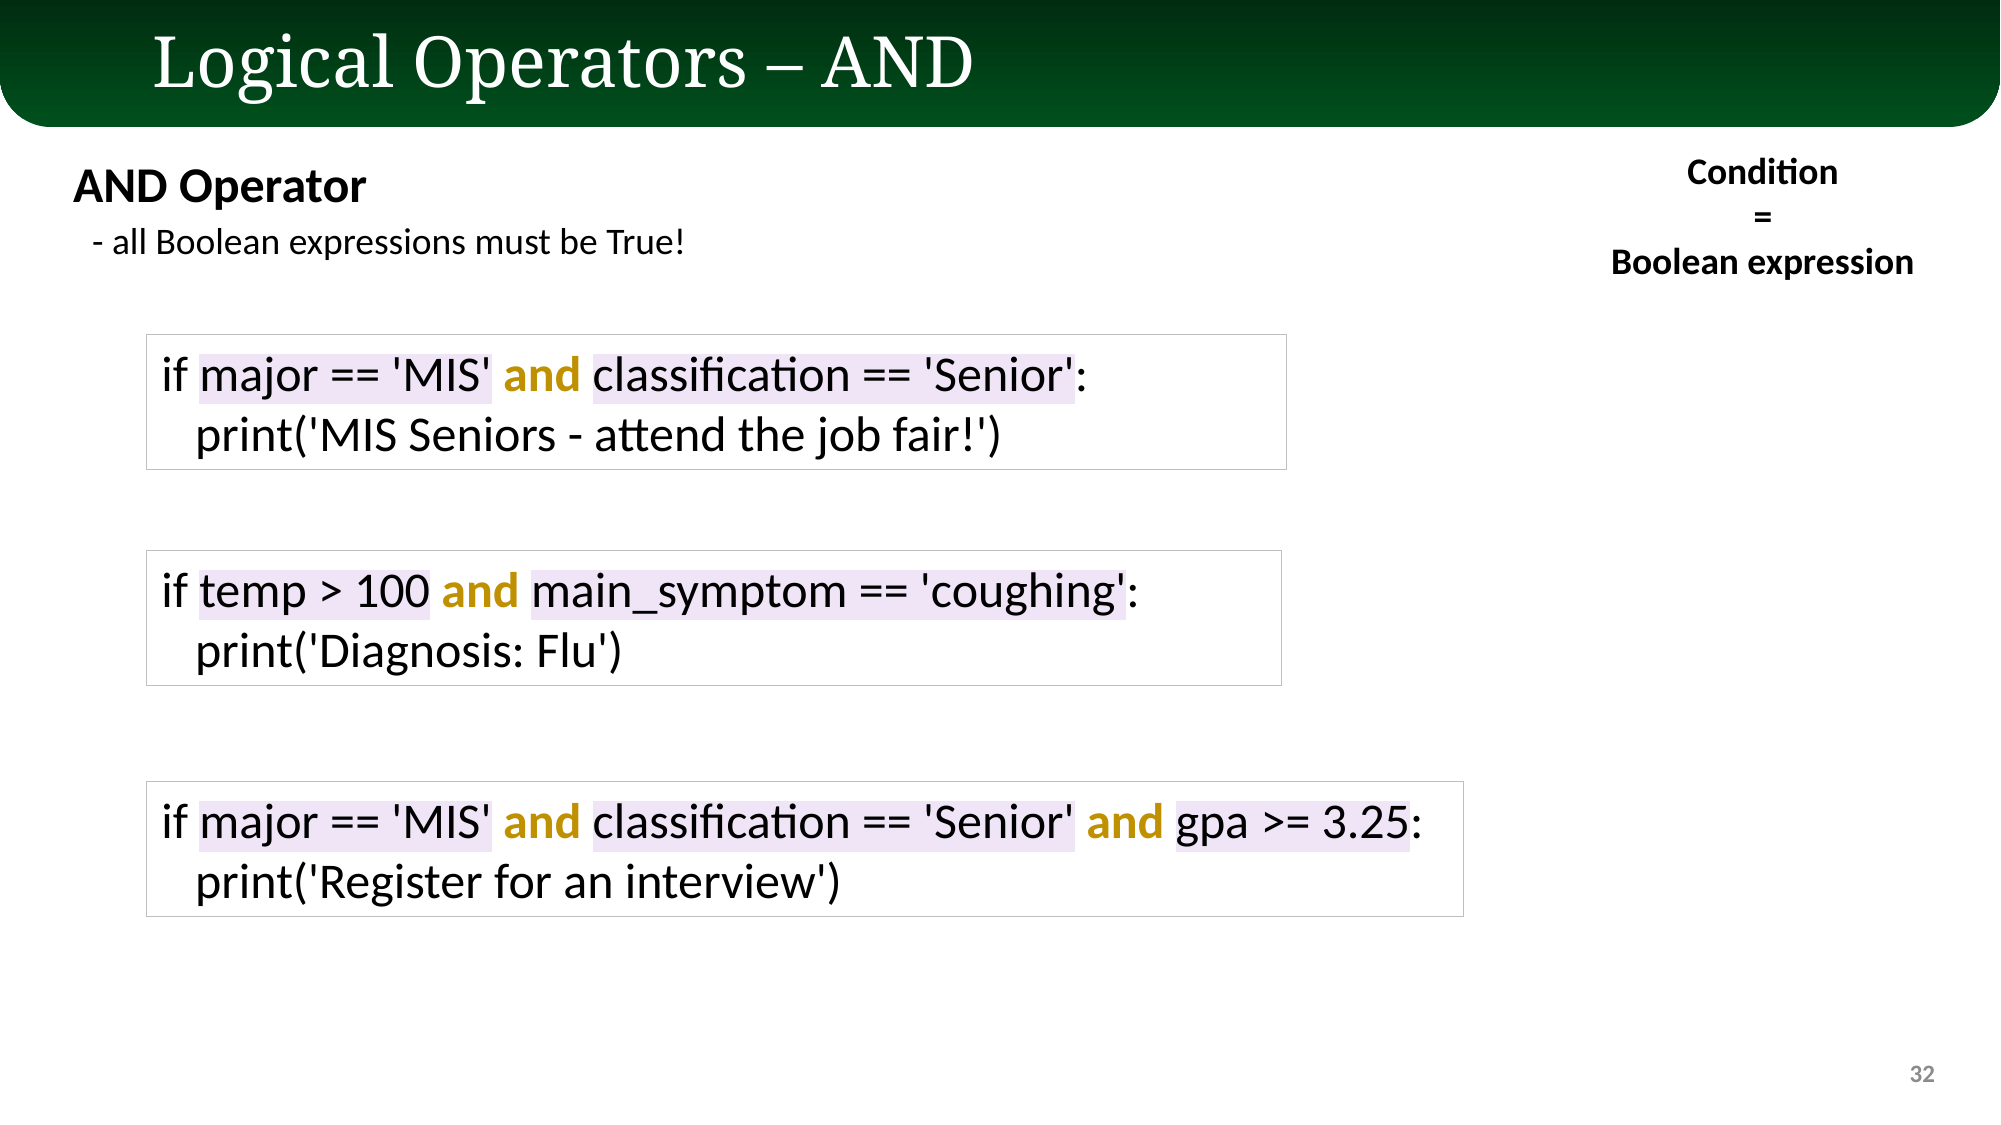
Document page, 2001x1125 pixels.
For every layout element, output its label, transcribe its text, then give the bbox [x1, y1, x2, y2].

title Logical Operators – AND [137, 19, 1863, 111]
text_box if major == 'MIS' and classification == 'Senior' and gpa >= 3.25: print('Register for an interview') [146, 781, 1464, 917]
text_box if temp > 100 and main_symptom == 'coughing': print('Diagnosis: Flu') [146, 550, 1282, 686]
text_box if major == 'MIS' and classification == 'Senior': print('MIS Seniors - attend the job fair!') [146, 334, 1287, 470]
slide_number 32 [1500, 1042, 1951, 1103]
text_box Condition = Boolean expression [1596, 139, 1930, 290]
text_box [56, 144, 706, 271]
